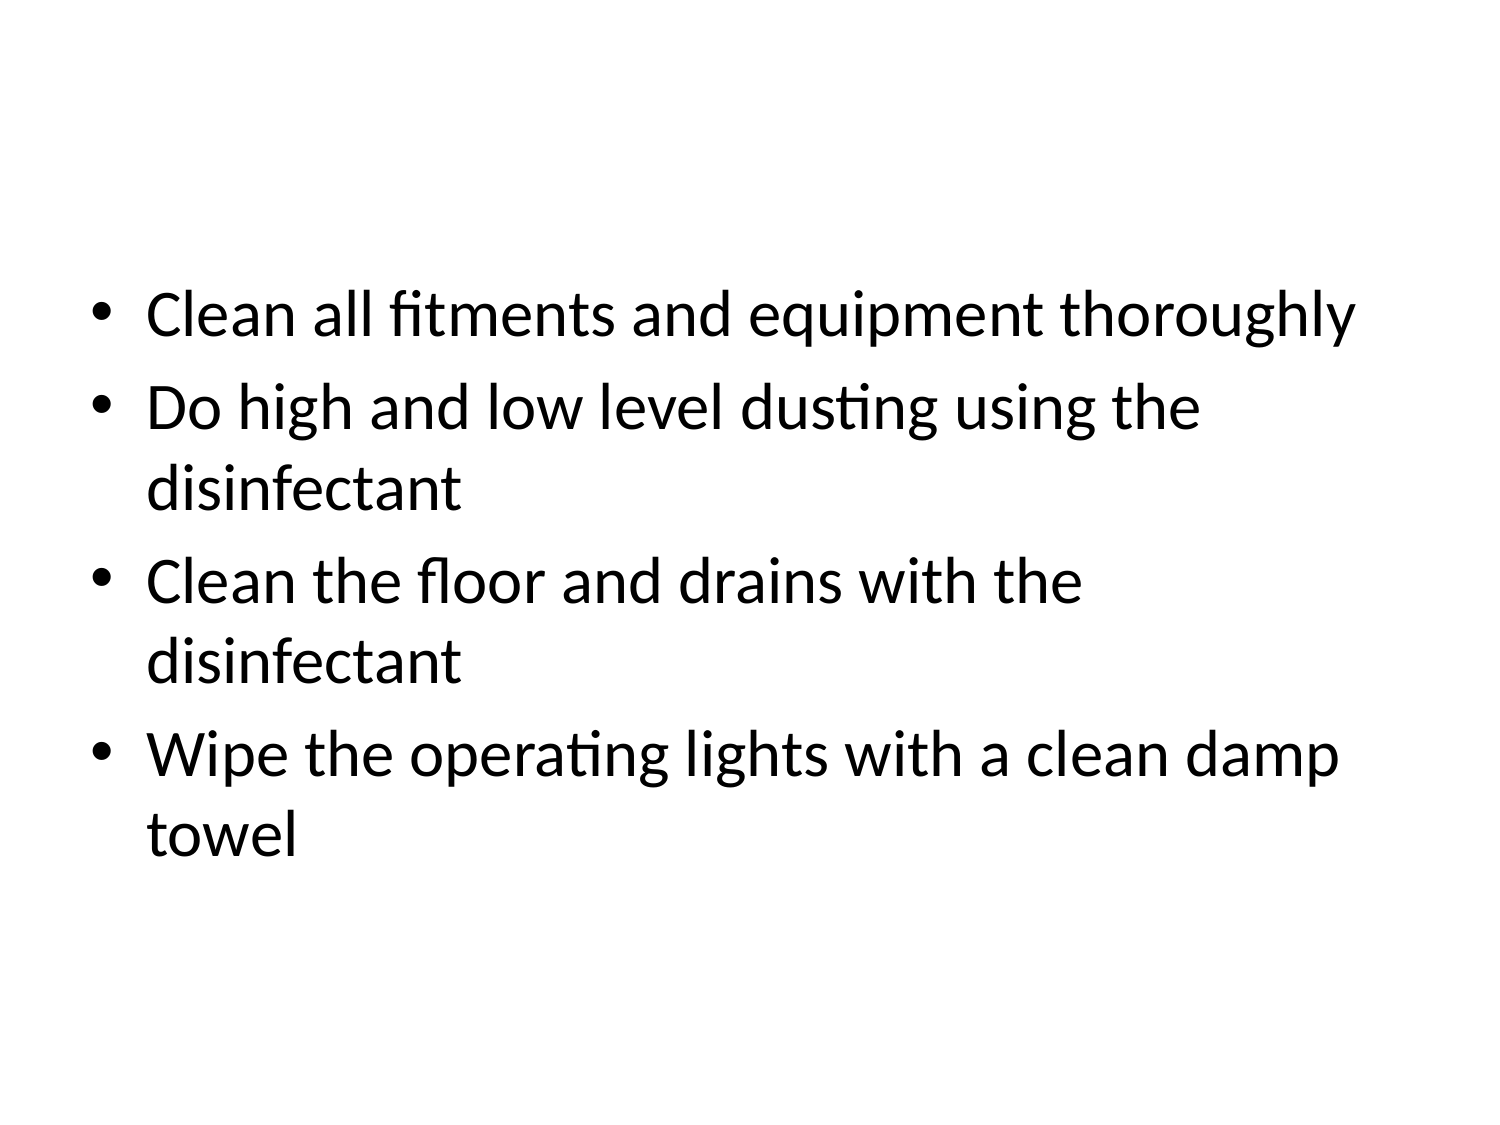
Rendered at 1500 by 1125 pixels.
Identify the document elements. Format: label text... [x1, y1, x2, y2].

list Clean all fitments and equipment thoroughly Do high and low level dusting using the disinfectant Clean the floor and drains with the disinfectant Wipe the operating lights with a clean damp towel [75, 262, 1425, 1005]
